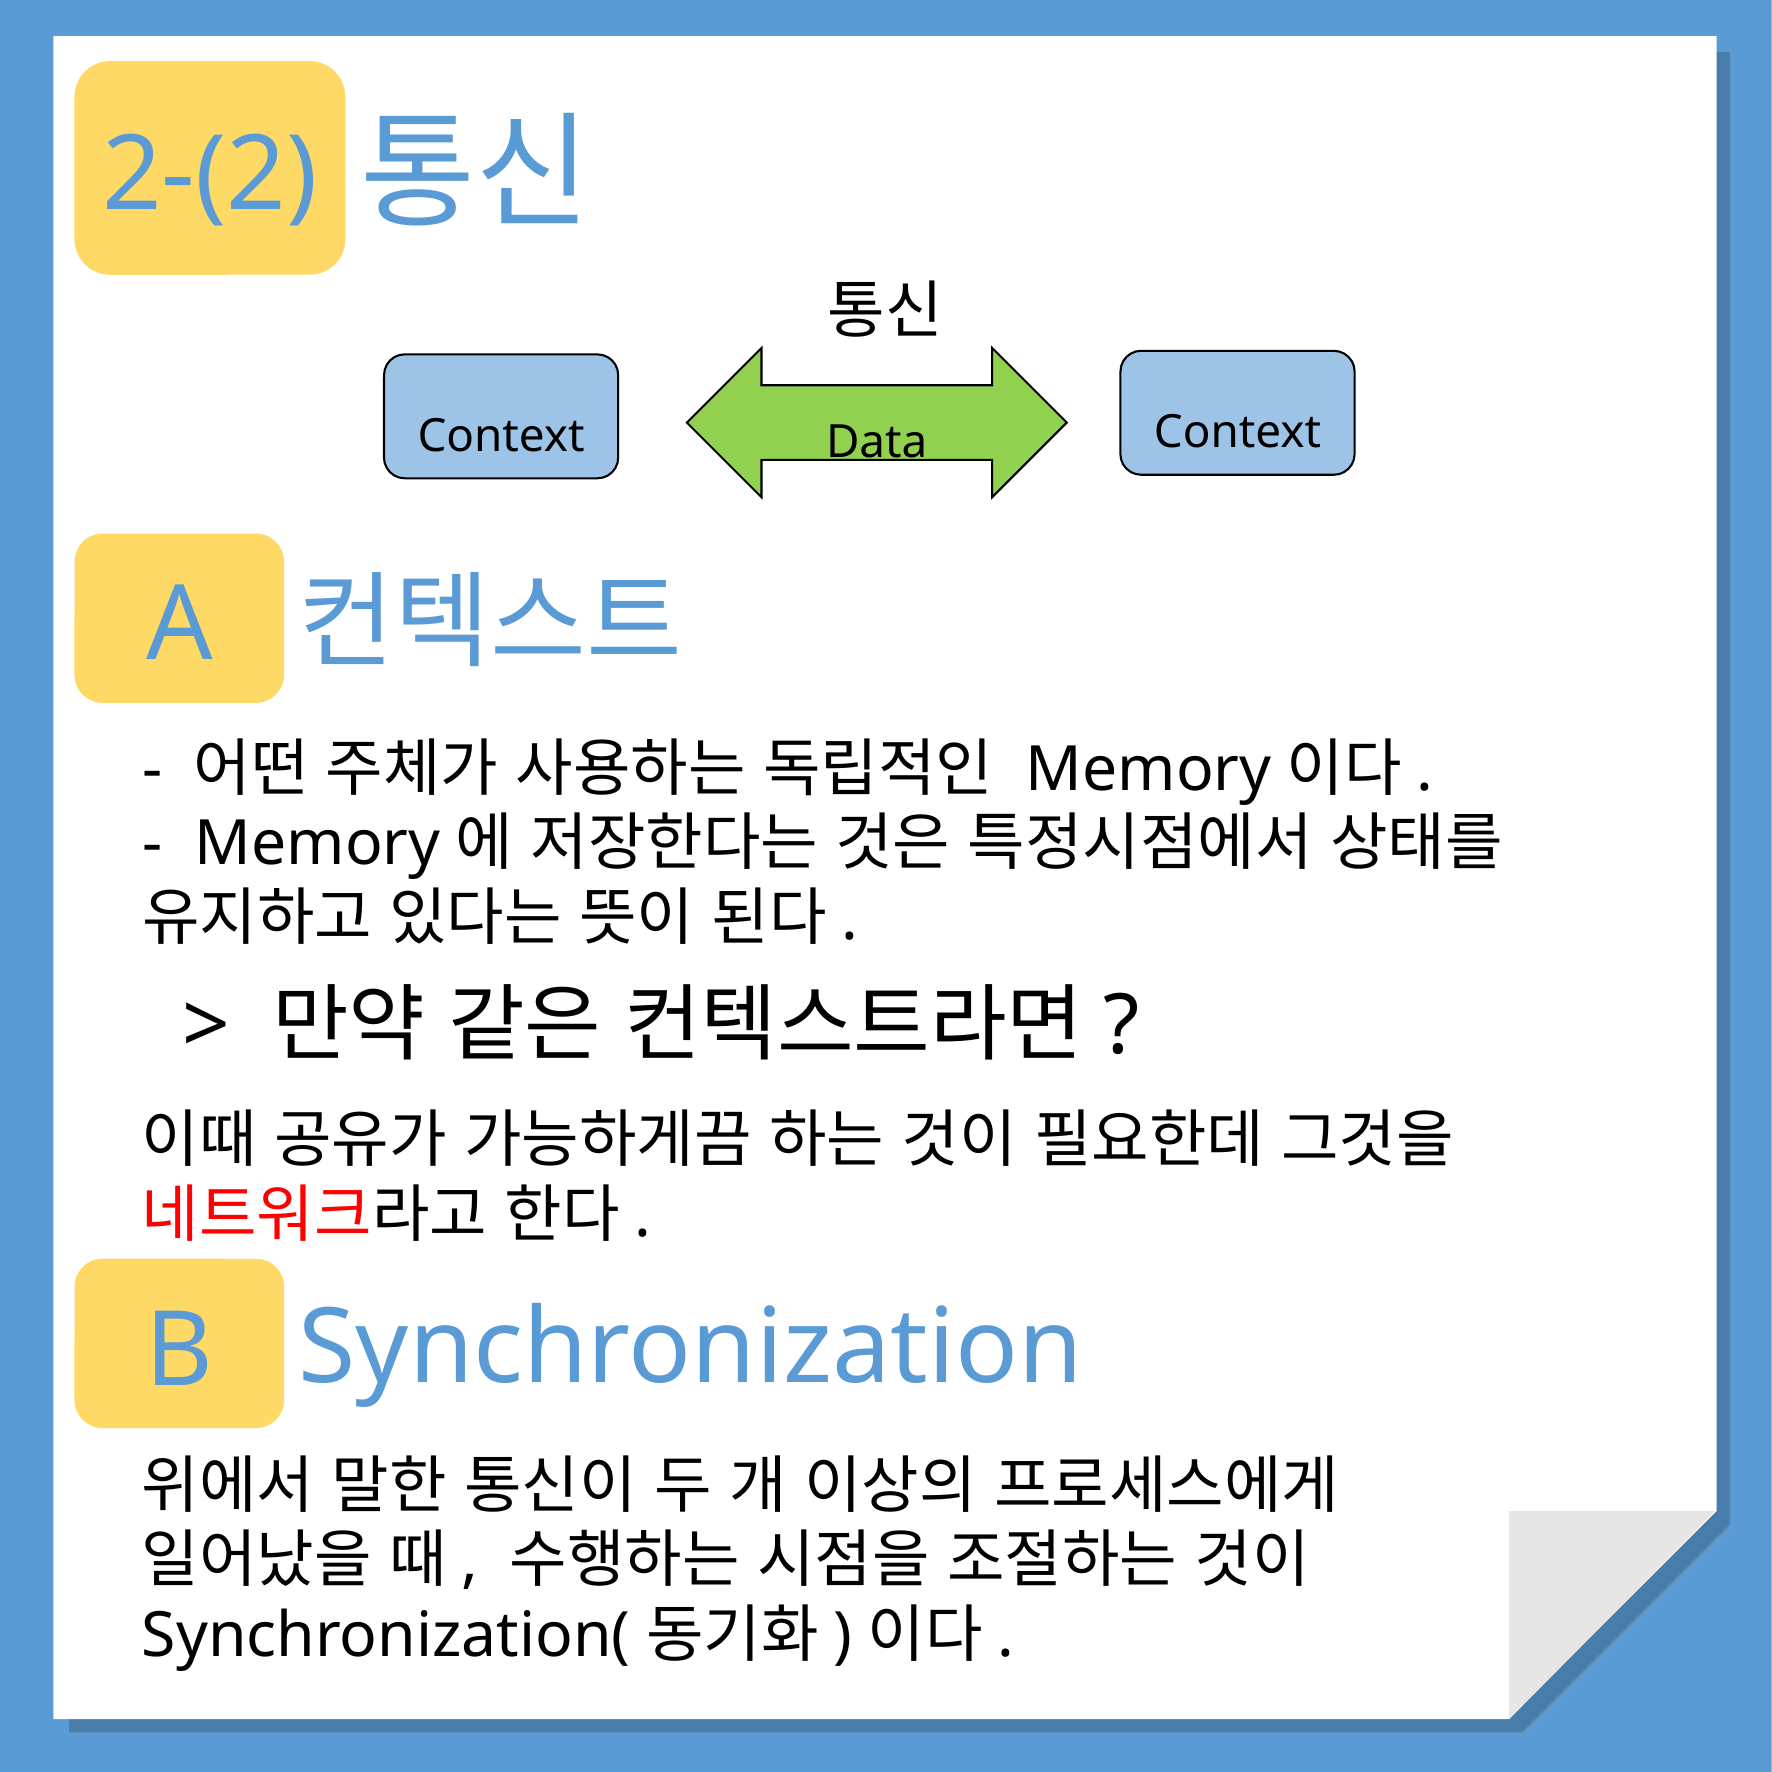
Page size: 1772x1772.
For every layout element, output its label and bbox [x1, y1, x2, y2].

text_box [0, 0, 1772, 1772]
